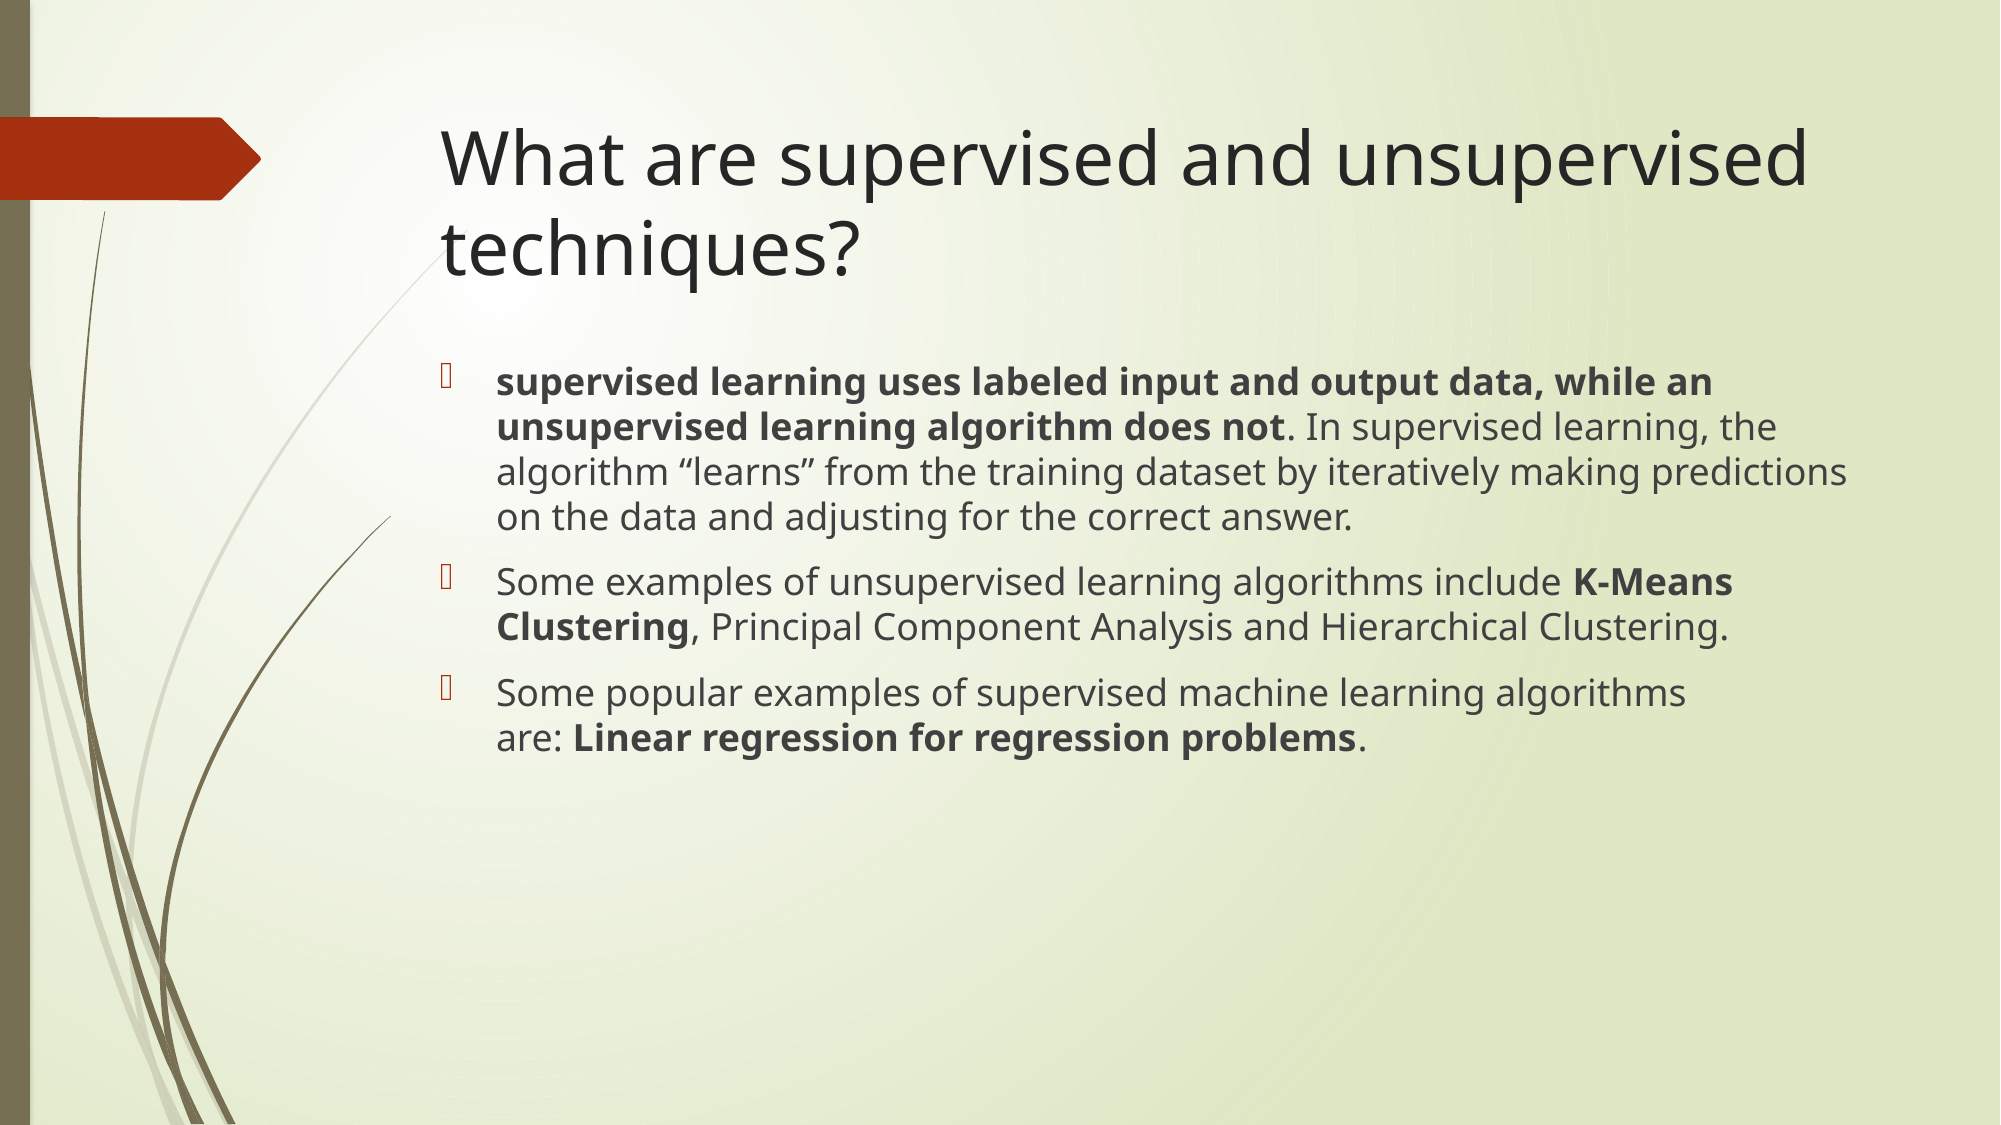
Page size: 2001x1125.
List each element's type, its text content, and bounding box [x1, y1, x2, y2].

list supervised learning uses labeled input and output data, while an unsupervised learning algorithm does not. In supervised learning, the algorithm “learns” from the training dataset by iteratively making predictions on the data and adjusting for the correct answer. Some examples of unsupervised learning algorithms include K-Means Clustering, Principal Component Analysis and Hierarchical Clustering. Some popular examples of supervised machine learning algorithms are: Linear regression for regression problems. [424, 350, 1888, 970]
title What are supervised and unsupervised techniques? [425, 102, 1888, 313]
